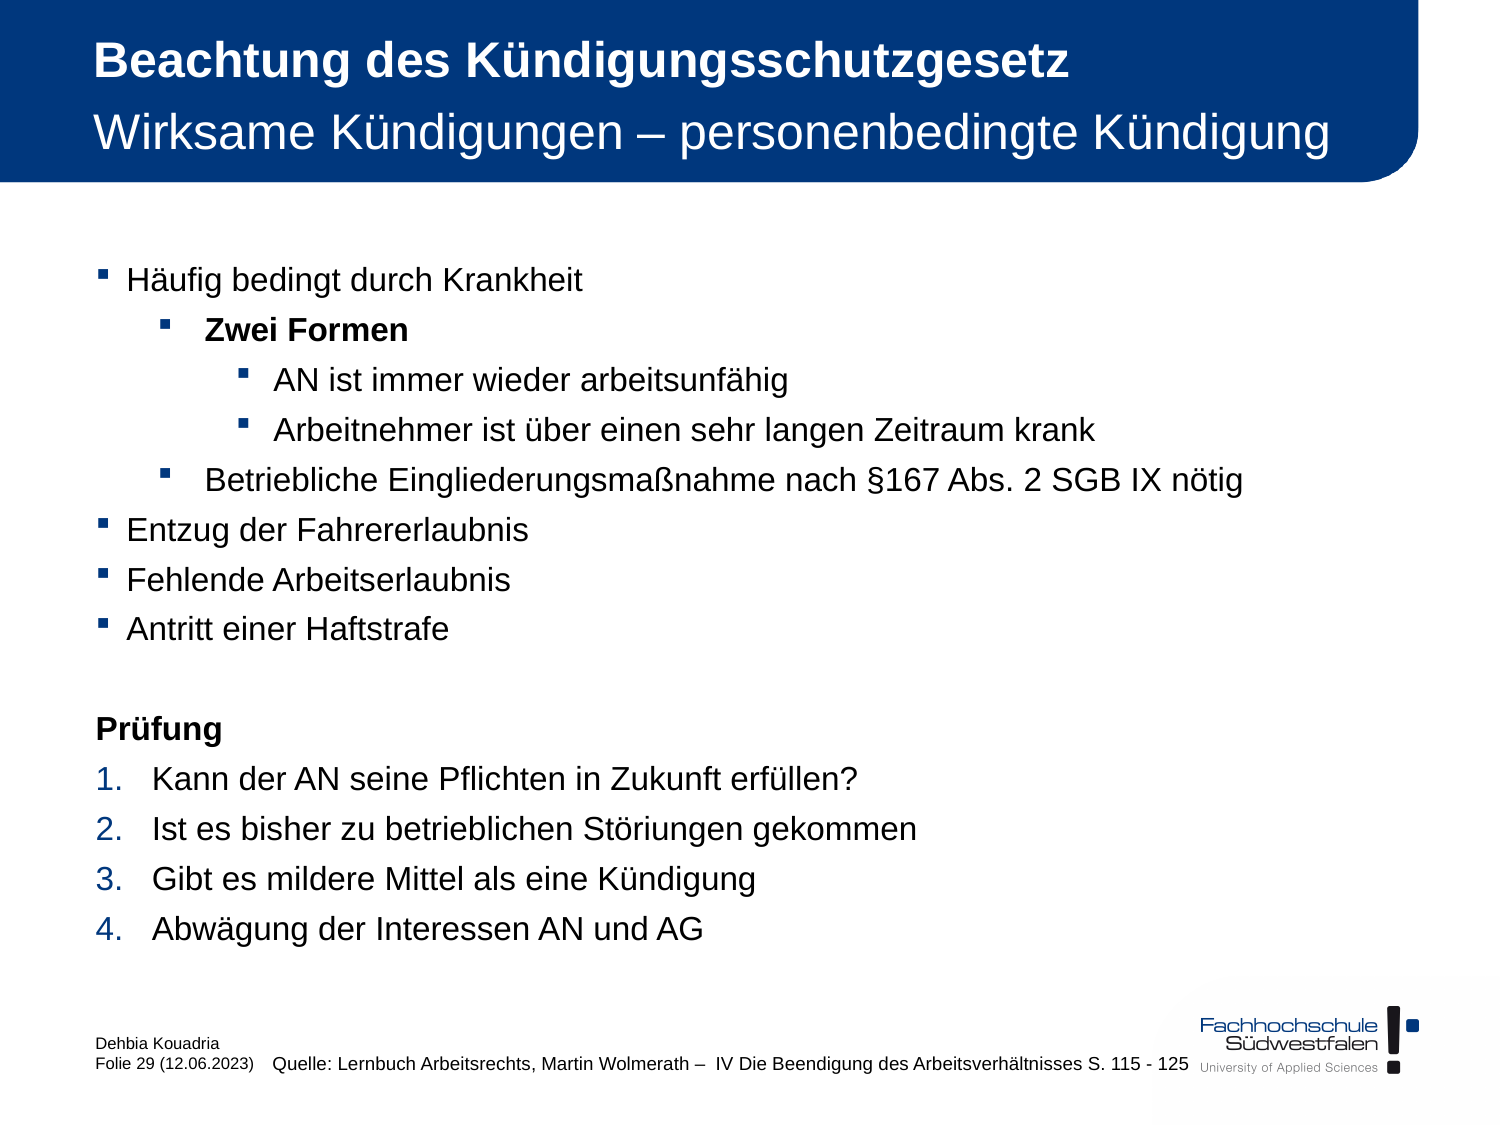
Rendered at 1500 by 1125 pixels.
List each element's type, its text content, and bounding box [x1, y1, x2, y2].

text_box Quelle: Lernbuch Arbeitsrechts, Martin Wolmerath – IV Die Beendigung des Arbeitsverhältnisses S. 115 - 125 [257, 1043, 1209, 1125]
picture [0, 0, 1419, 183]
picture [1152, 976, 1500, 1125]
title Beachtung des Kündigungsschutzgesetz Wirksame Kündigungen – personenbedingte Kündigung [94, 15, 1419, 154]
list Häufig bedingt durch Krankheit Zwei Formen AN ist immer wieder arbeitsunfähig Arbeitnehmer ist über einen sehr langen Zeitraum krank Betriebliche Eingliederungsmaßnahme nach §167 Abs. 2 SGB IX nötig Entzug der Fahrererlaubnis Fehlende Arbeitserlaubnis Antritt einer Haftstrafe Prüfung Kann der AN seine Pflichten in Zukunft erfüllen? Ist es bisher zu betrieblichen Störiungen gekommen Gibt es mildere Mittel als eine Kündigung Abwägung der Interessen AN und AG [95, 258, 1419, 981]
